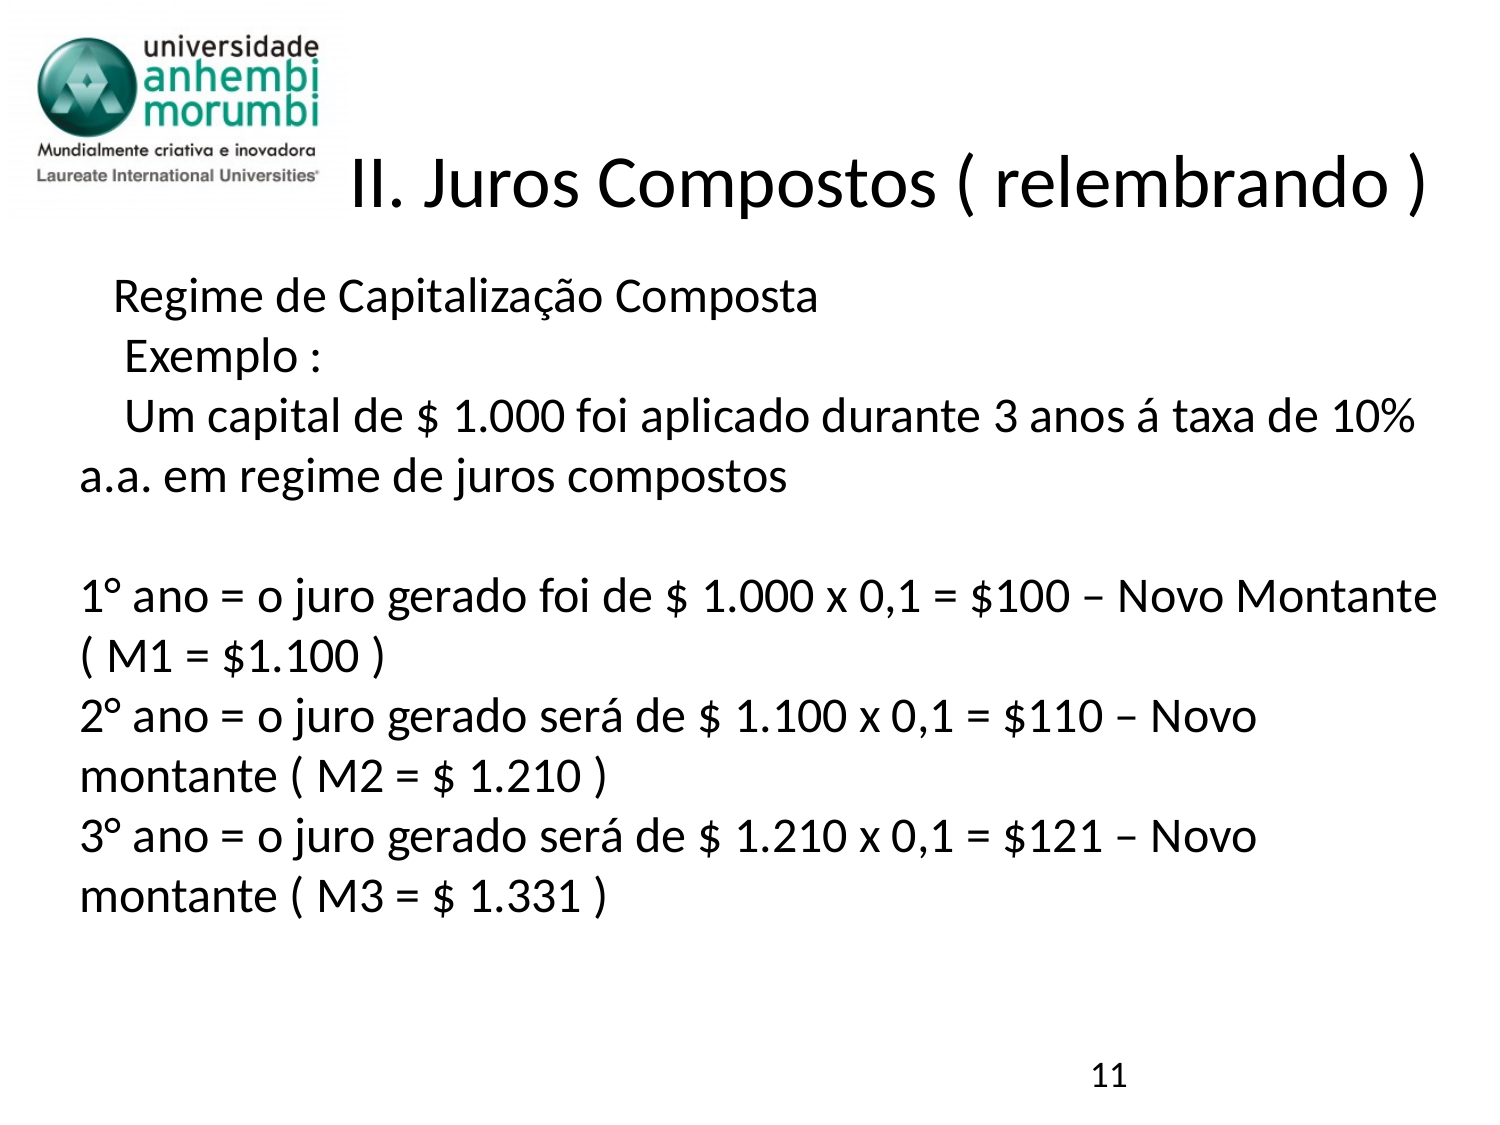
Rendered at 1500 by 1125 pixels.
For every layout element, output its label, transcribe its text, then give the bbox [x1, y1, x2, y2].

text_box Regime de Capitalização Composta Exemplo : Um capital de $ 1.000 foi aplicado durante 3 anos á taxa de 10% a.a. em regime de juros compostos 1° ano = o juro gerado foi de $ 1.000 x 0,1 = $100 – Novo Montante ( M1 = $1.100 ) 2° ano = o juro gerado será de $ 1.100 x 0,1 = $110 – Novo montante ( M2 = $ 1.210 ) 3° ano = o juro gerado será de $ 1.210 x 0,1 = $121 – Novo montante ( M3 = $ 1.331 ) [64, 255, 1471, 1125]
title II. Juros Compostos ( relembrando ) [321, 125, 1459, 243]
slide_number 11 [1074, 1042, 1425, 1103]
picture [8, 0, 349, 221]
